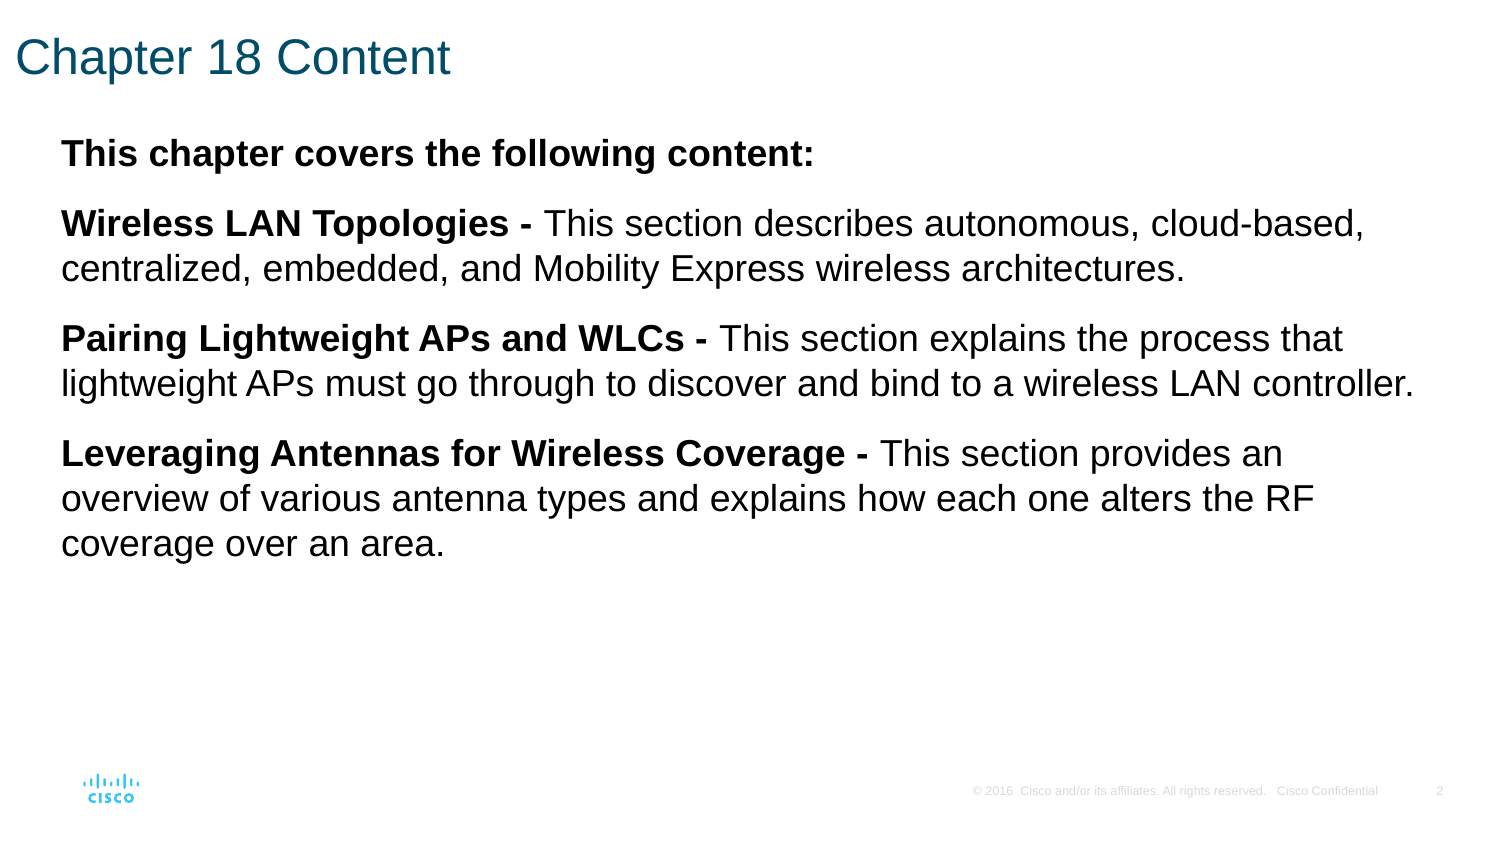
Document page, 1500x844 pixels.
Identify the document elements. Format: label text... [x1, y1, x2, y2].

list This chapter covers the following content: Wireless LAN Topologies - This section describes autonomous, cloud-based, centralized, embedded, and Mobility Express wireless architectures. Pairing Lightweight APs and WLCs - This section explains the process that lightweight APs must go through to discover and bind to a wireless LAN controller. Leveraging Antennas for Wireless Coverage - This section provides an overview of various antenna types and explains how each one alters the RF coverage over an area. [46, 121, 1450, 769]
title Chapter 18 Content [0, 0, 1369, 121]
